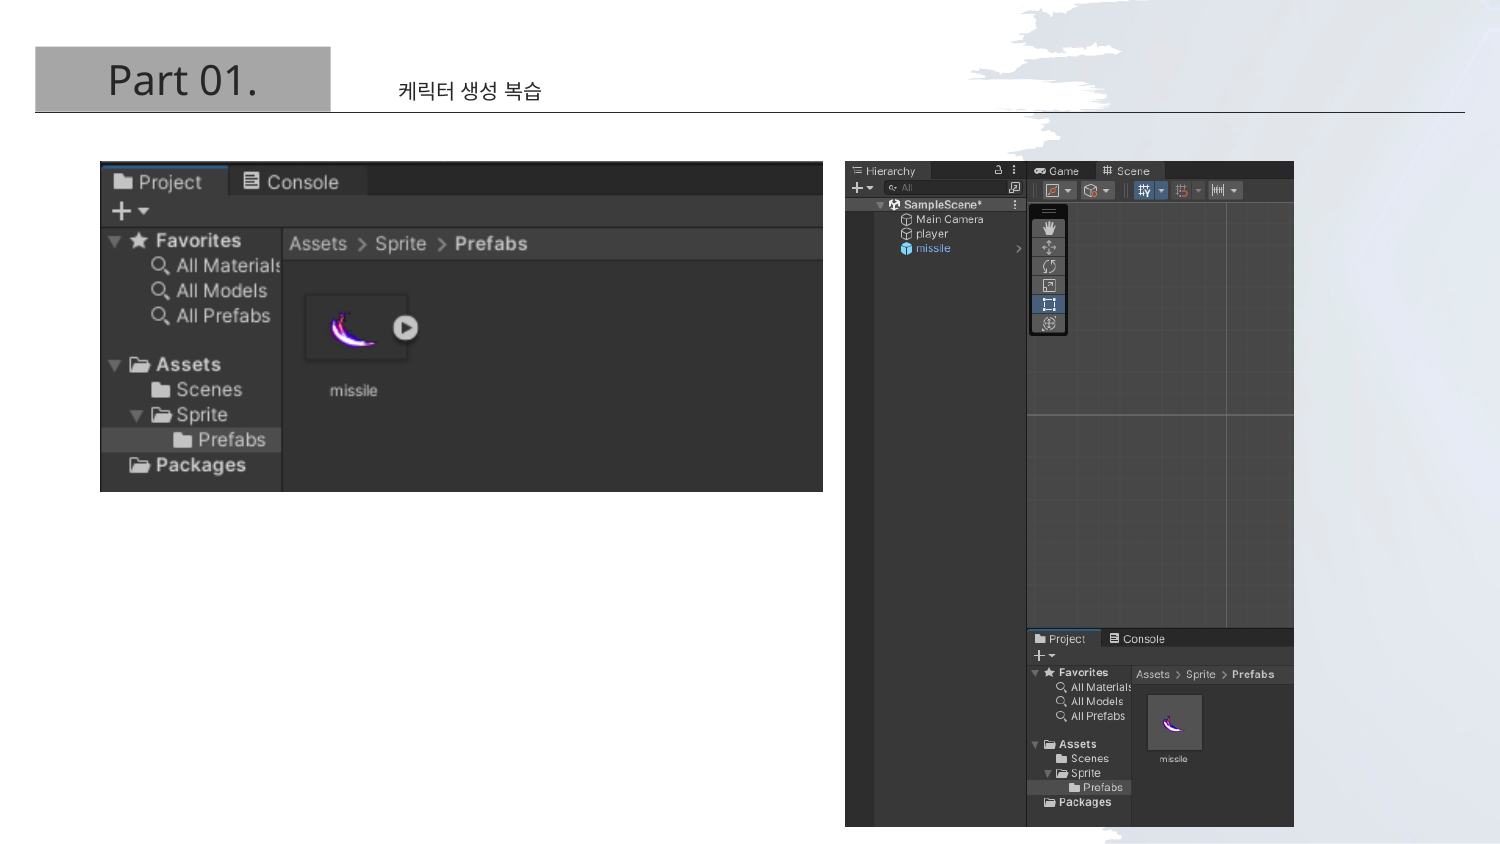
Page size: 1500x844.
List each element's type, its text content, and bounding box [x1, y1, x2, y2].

text_box 케릭터 생성 복습 [316, 71, 625, 111]
picture [100, 161, 823, 492]
picture [845, 0, 1500, 844]
text_box Part 01. [35, 46, 331, 111]
